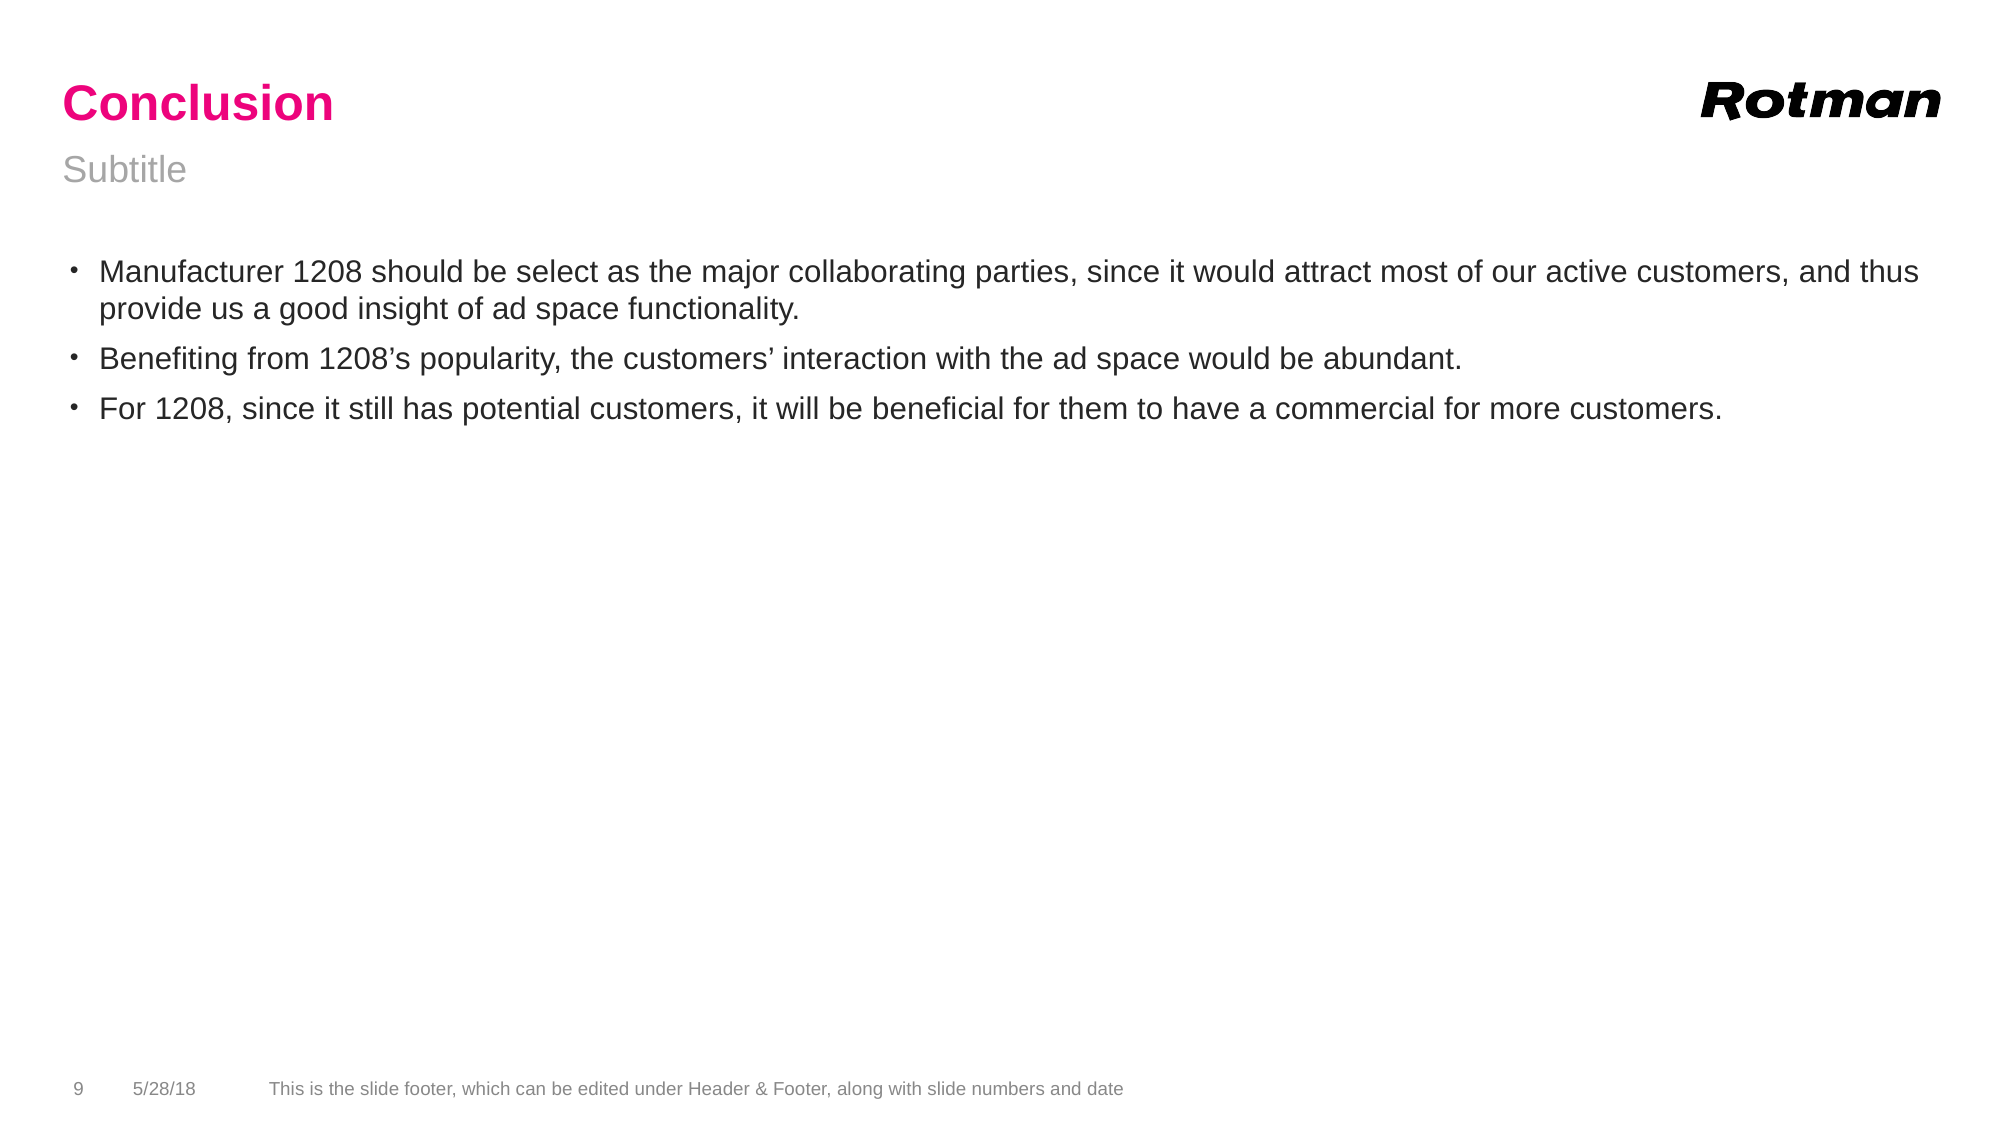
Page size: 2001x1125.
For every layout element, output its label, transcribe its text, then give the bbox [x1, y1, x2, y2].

text_box 5/28/18 [125, 1069, 261, 1107]
text_box Manufacturer 1208 should be select as the major collaborating parties, since it would attract most of our active customers, and thus provide us a good insight of ad space functionality. Benefiting from 1208’s popularity, the customers’ interaction with the ad space would be abundant. For 1208, since it still has potential customers, it will be beneficial for them to have a commercial for more customers. [62, 243, 1937, 1024]
title Conclusion [54, 44, 1631, 136]
picture [1688, 68, 1954, 138]
slide_number 9 [64, 1070, 93, 1107]
text_box This is the slide footer, which can be edited under Header & Footer, along with slide numbers and date [261, 1069, 1595, 1107]
subtitle Subtitle [54, 136, 1631, 226]
